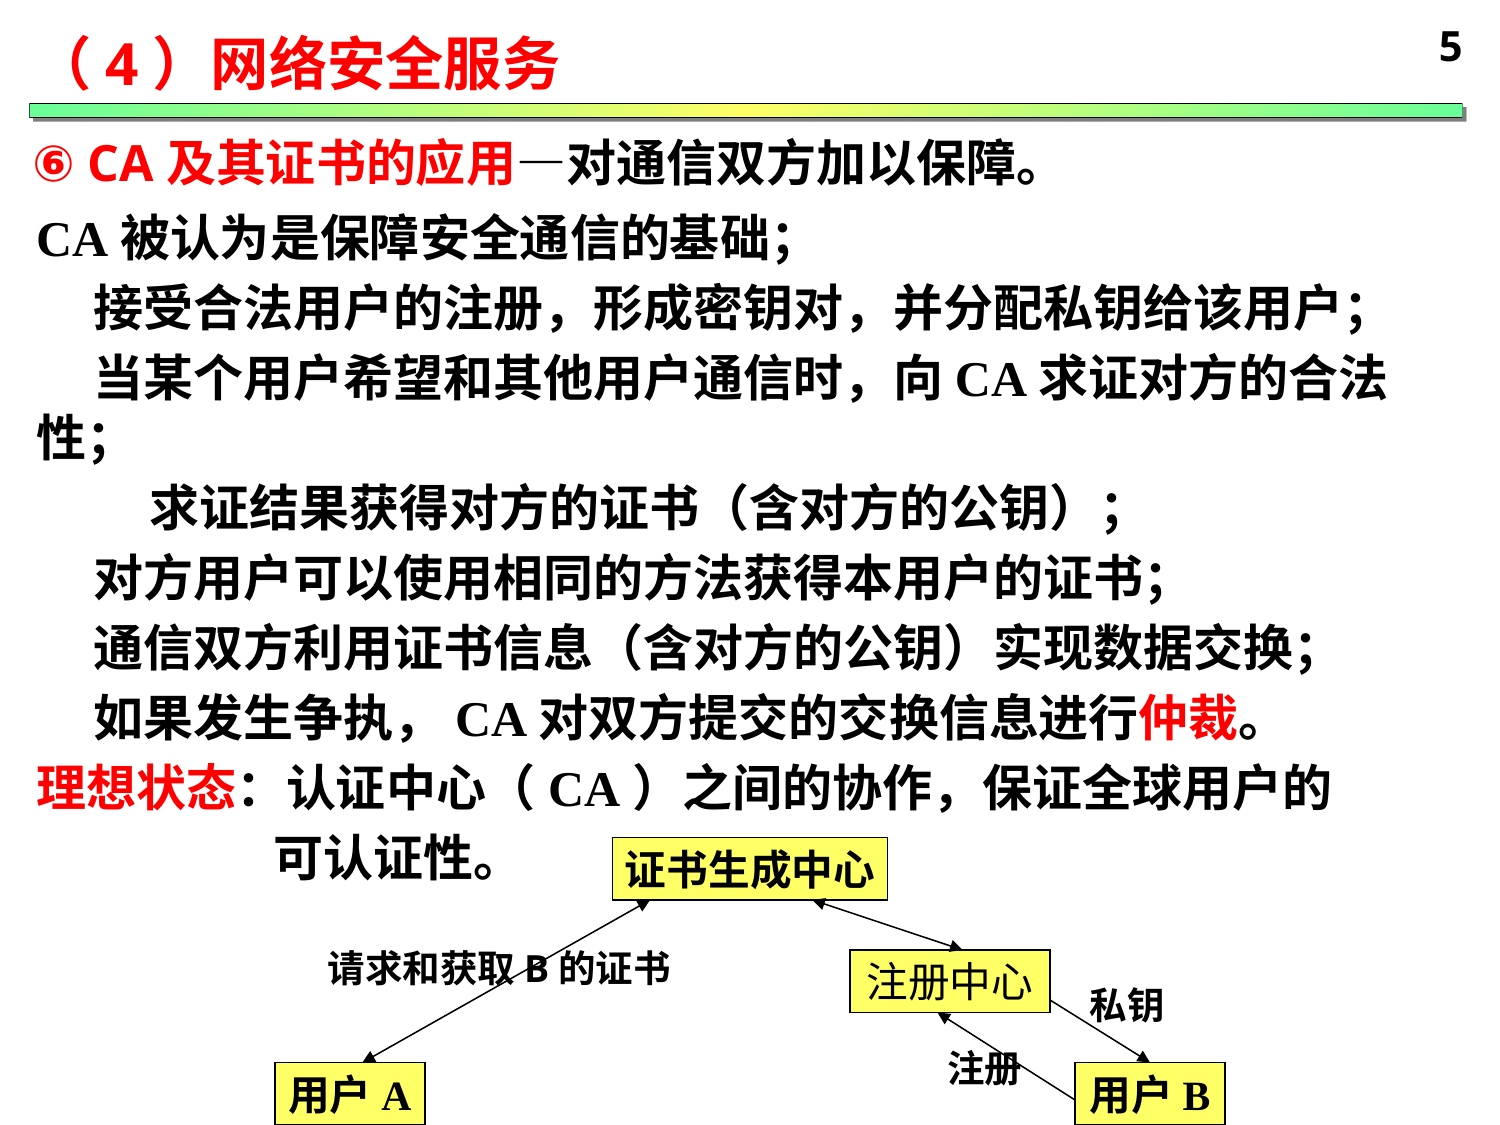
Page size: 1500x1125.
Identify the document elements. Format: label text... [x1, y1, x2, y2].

text_box 注册中心 [849, 949, 1050, 1013]
text_box 私钥 [1075, 974, 1180, 1035]
text_box （4）网络安全服务 [18, 19, 1424, 105]
text_box 用户B [1074, 1062, 1225, 1125]
text_box [29, 103, 1463, 118]
text_box [812, 898, 963, 952]
text_box 5 [1423, 11, 1478, 77]
text_box CA被认为是保障安全通信的基础； 接受合法用户的注册，形成密钥对，并分配私钥给该用户； 当某个用户希望和其他用户通信时，向CA求证对方的合法性； 求证结果获得对方的证书（含对方的公钥）； 对方用户可以使用相同的方法获得本用户的证书； 通信双方利用证书信息（含对方的公钥）实现数据交换； 如果发生争执，CA对双方提交的交换信息进行仲裁。 理想状态：认证中心（CA）之间的协作，保证全球用户的 可认证性。 [21, 199, 1459, 894]
text_box ⑥ CA及其证书的应用—对通信双方加以保障。 [17, 124, 1140, 199]
text_box [1105, 1035, 1150, 1063]
text_box [362, 998, 477, 1063]
text_box [937, 1012, 977, 1037]
text_box 注册 [932, 1037, 1038, 1098]
text_box 证书生成中心 [612, 837, 888, 900]
text_box 用户A [274, 1062, 425, 1125]
text_box [584, 900, 650, 937]
text_box 请求和获取B的证书 [312, 937, 686, 998]
